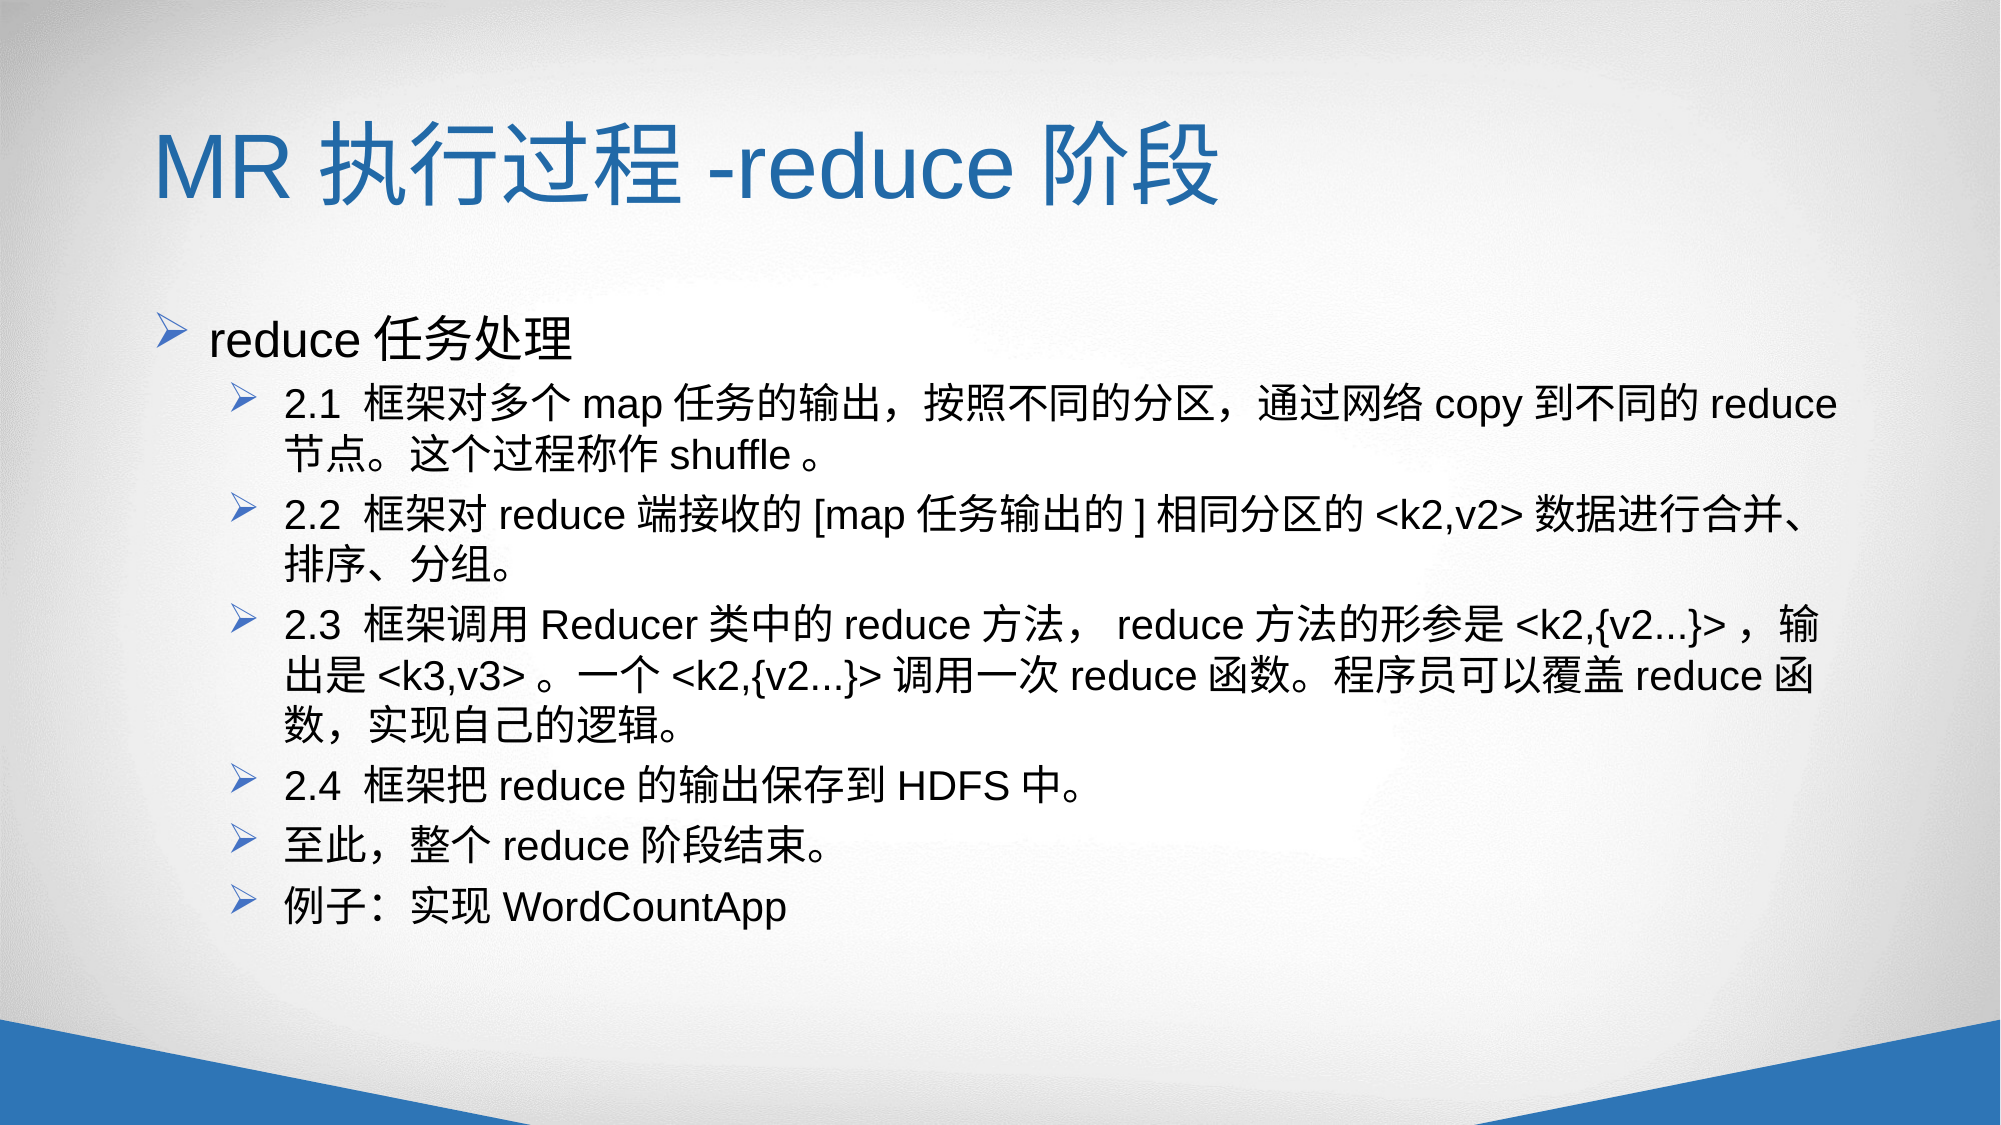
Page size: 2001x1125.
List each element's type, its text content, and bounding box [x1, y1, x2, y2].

title MR执行过程-reduce阶段 [137, 59, 1863, 278]
list reduce任务处理 2.1 框架对多个map任务的输出，按照不同的分区，通过网络copy到不同的reduce节点。这个过程称作shuffle。 2.2 框架对reduce端接收的[map任务输出的]相同分区的<k2,v2>数据进行合并、排序、分组。 2.3 框架调用Reducer类中的reduce方法，reduce方法的形参是<k2,{v2...}>，输出是<k3,v3>。一个<k2,{v2...}>调用一次reduce函数。程序员可以覆盖reduce函数，实现自己的逻辑。 2.4 框架把reduce的输出保存到HDFS中。 至此，整个reduce阶段结束。 例子：实现WordCountApp [137, 299, 1863, 1014]
picture [0, 0, 2001, 1125]
